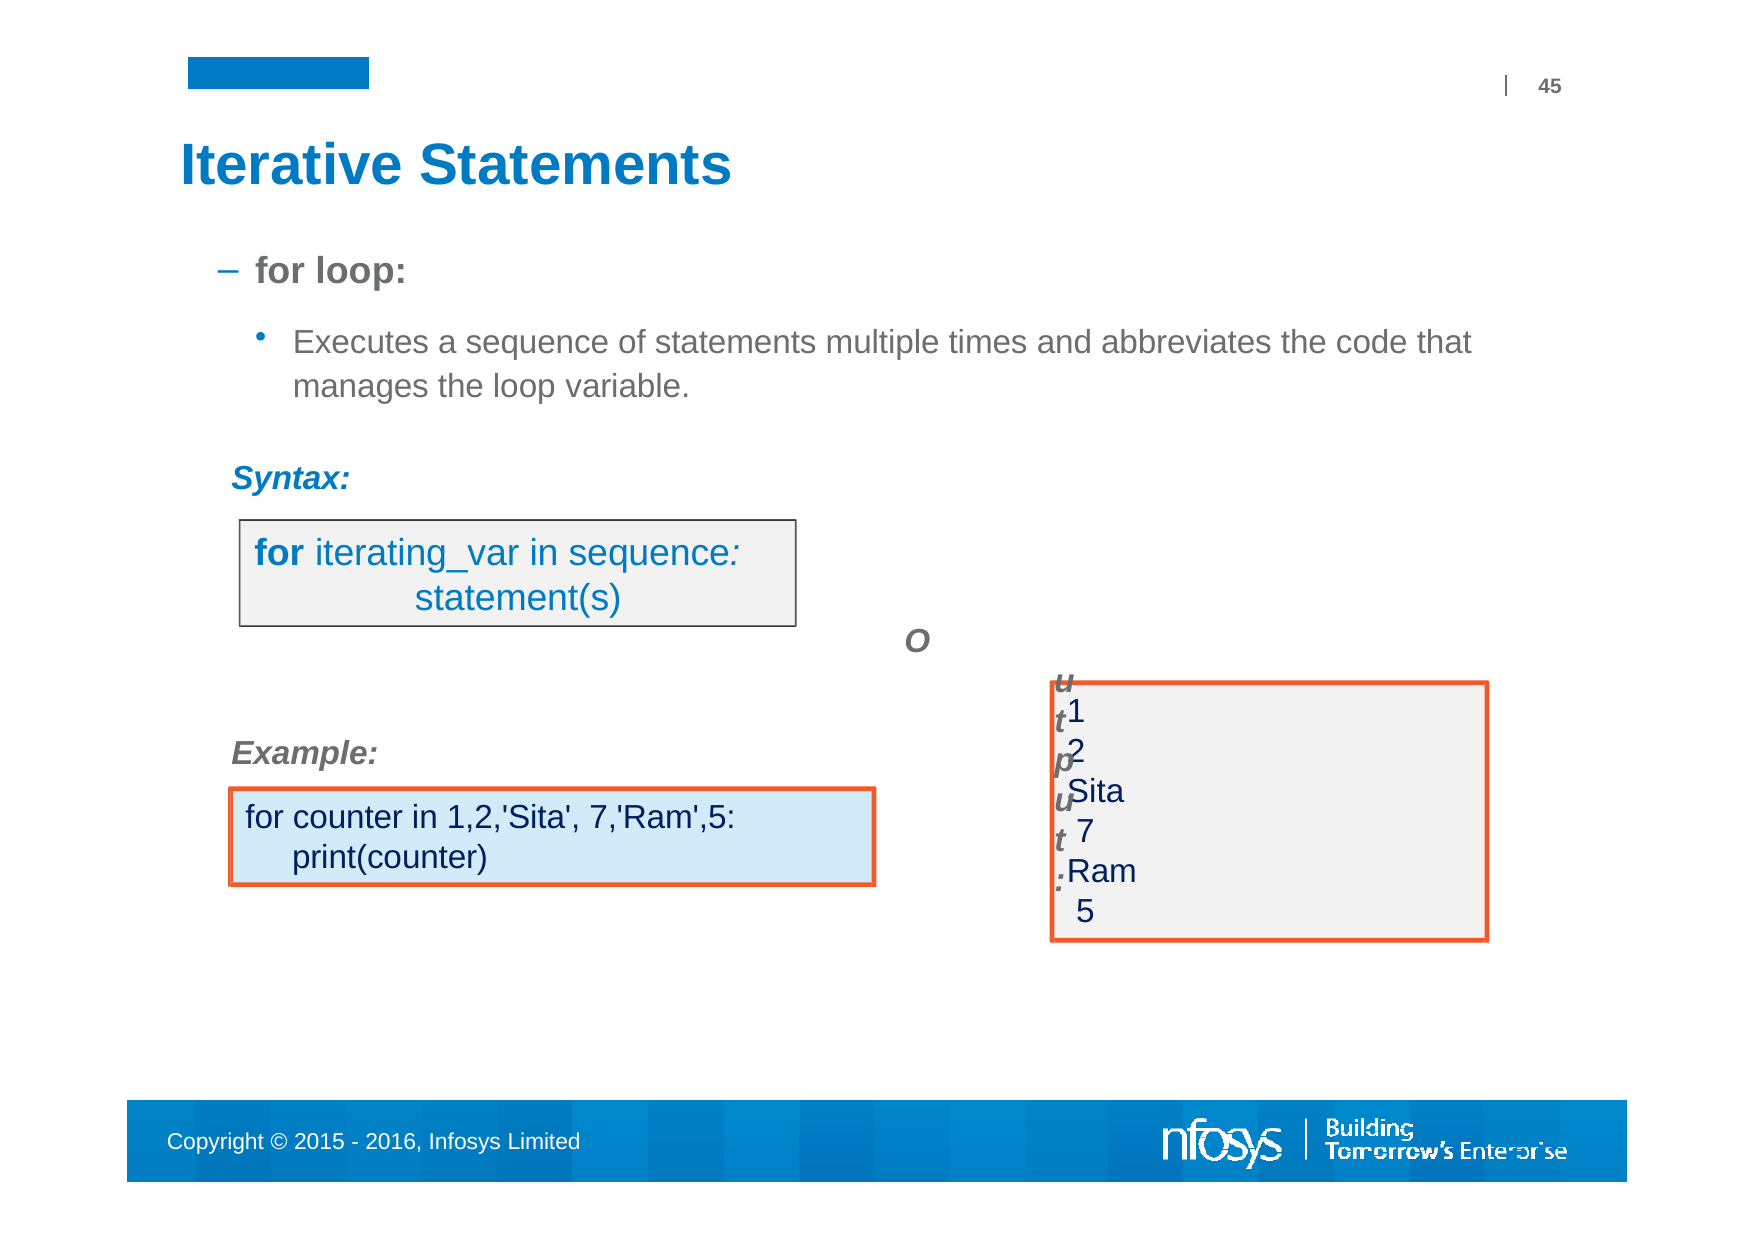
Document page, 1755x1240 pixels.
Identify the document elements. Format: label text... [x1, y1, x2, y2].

footer Copyright © 2015 - 2016, Infosys Limited [164, 1126, 585, 1240]
text_box [1049, 680, 1490, 943]
text_box [127, 1100, 1627, 1182]
text_box 45 [1536, 70, 1564, 98]
title Iterative Statements [177, 124, 737, 334]
text_box [1055, 929, 1484, 937]
text_box for loop: Executes a sequence of statements multiple times and abbreviates the code that manages the loop variable. Syntax: for iterating_var in sequence: statement(s) Output: [215, 243, 1486, 899]
text_box 1 2 Sita 7 Ram 5 [1051, 687, 1487, 929]
